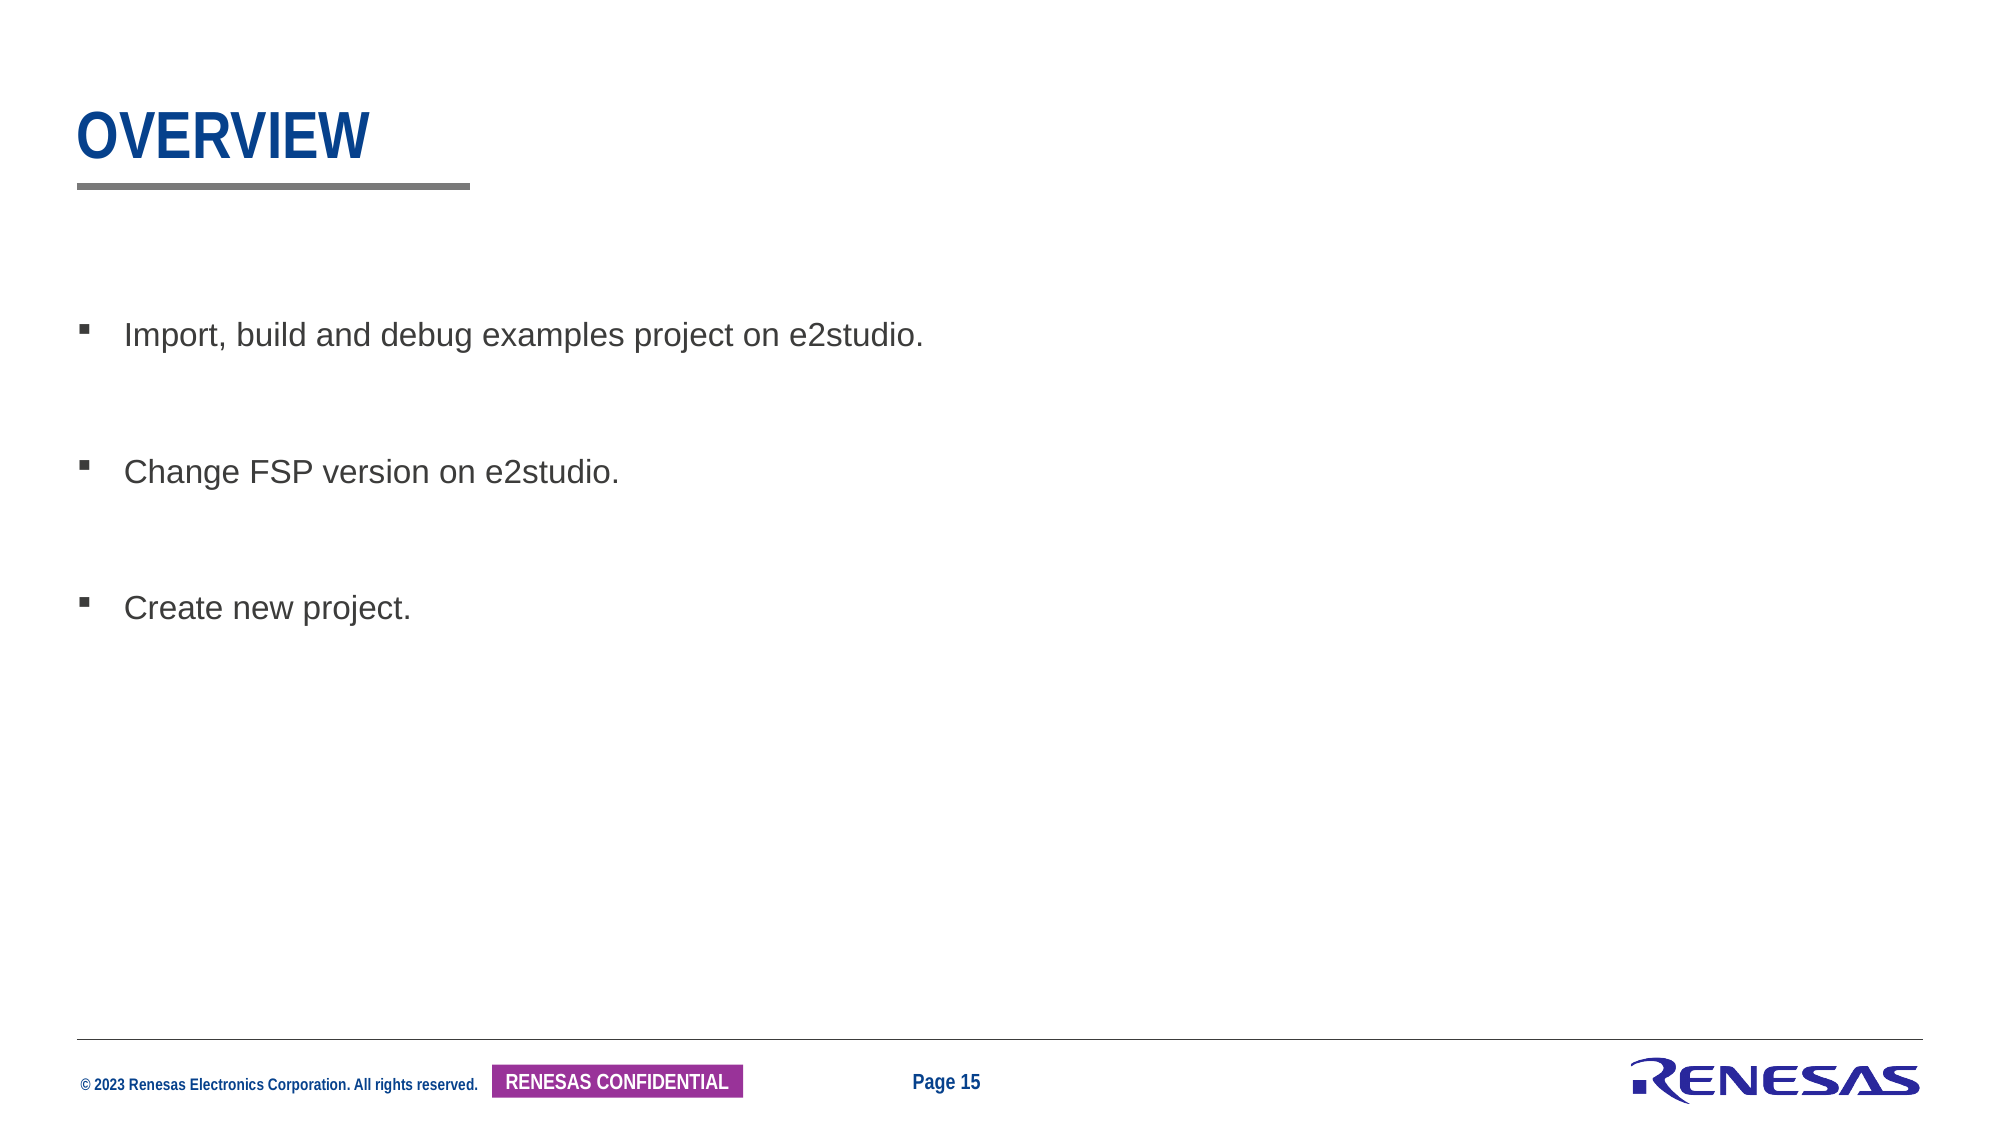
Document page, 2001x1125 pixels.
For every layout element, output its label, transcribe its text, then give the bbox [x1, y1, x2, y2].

picture [1628, 1055, 1923, 1106]
list Import, build and debug examples project on e2studio. Change FSP version on e2studio. Create new project. [76, 233, 1922, 609]
title overview [76, 97, 1922, 173]
